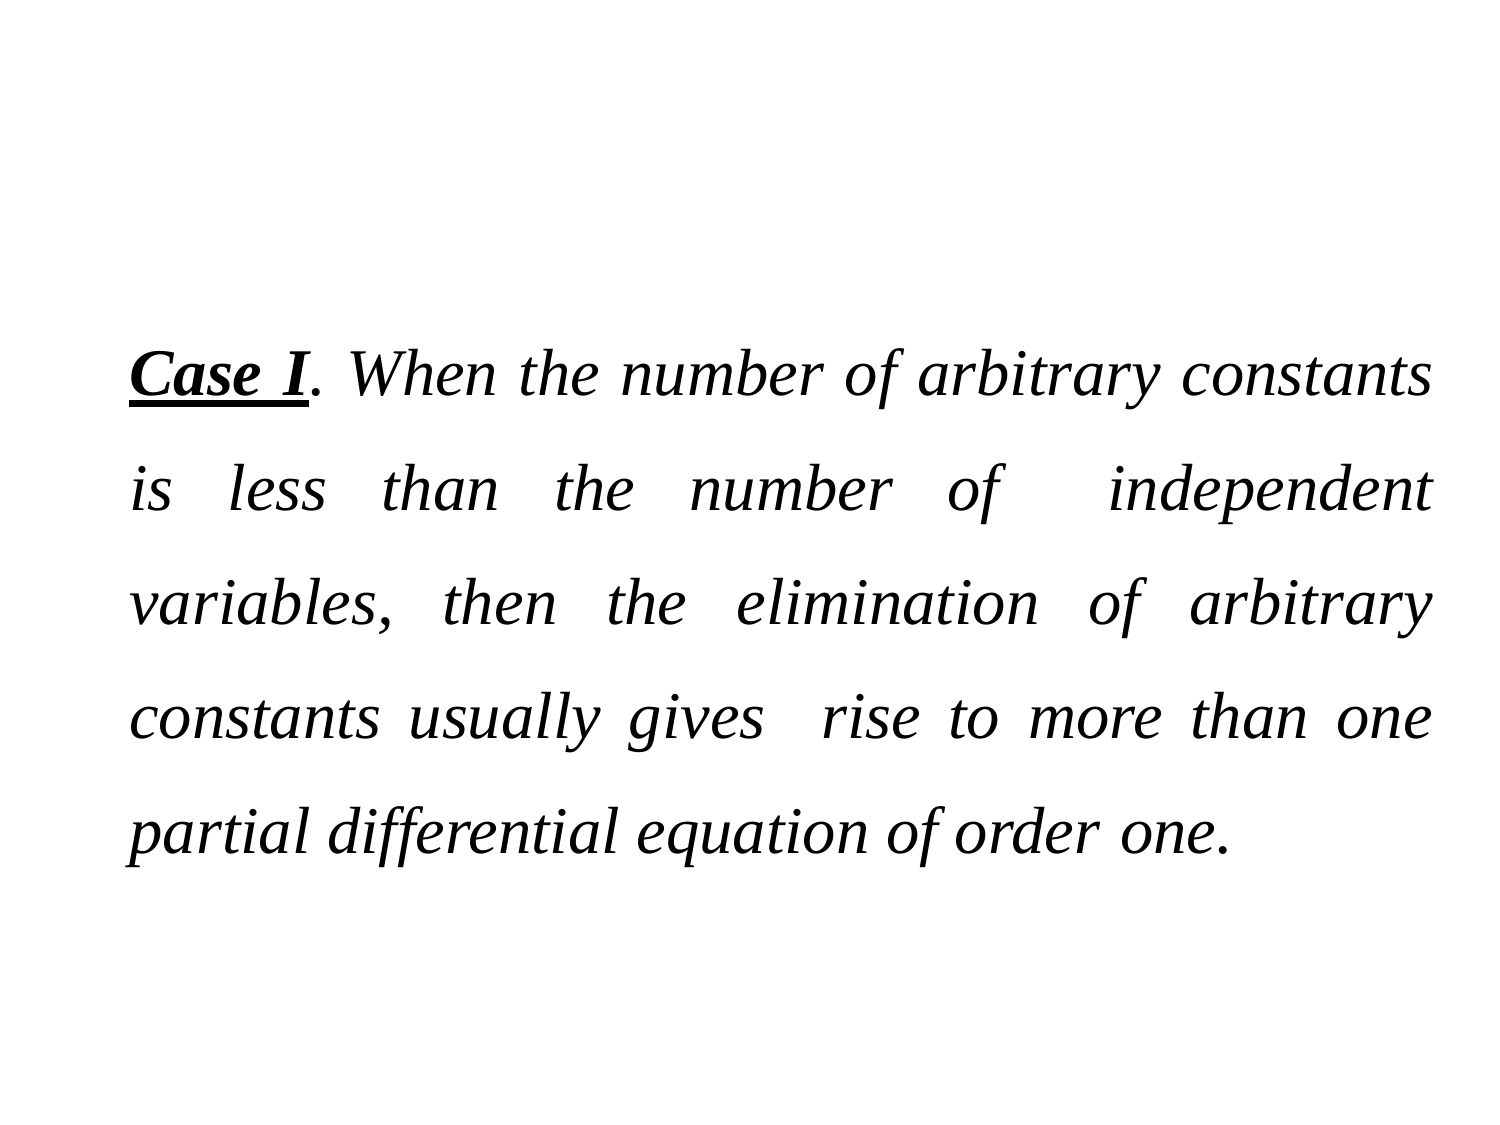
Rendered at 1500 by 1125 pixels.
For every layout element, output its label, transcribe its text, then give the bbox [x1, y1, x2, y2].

text_box Case I. When the number of arbitrary constants is less than the number of independent variables, then the elimination of arbitrary constants usually gives rise to more than one partial differential equation of order one. [112, 287, 1450, 874]
